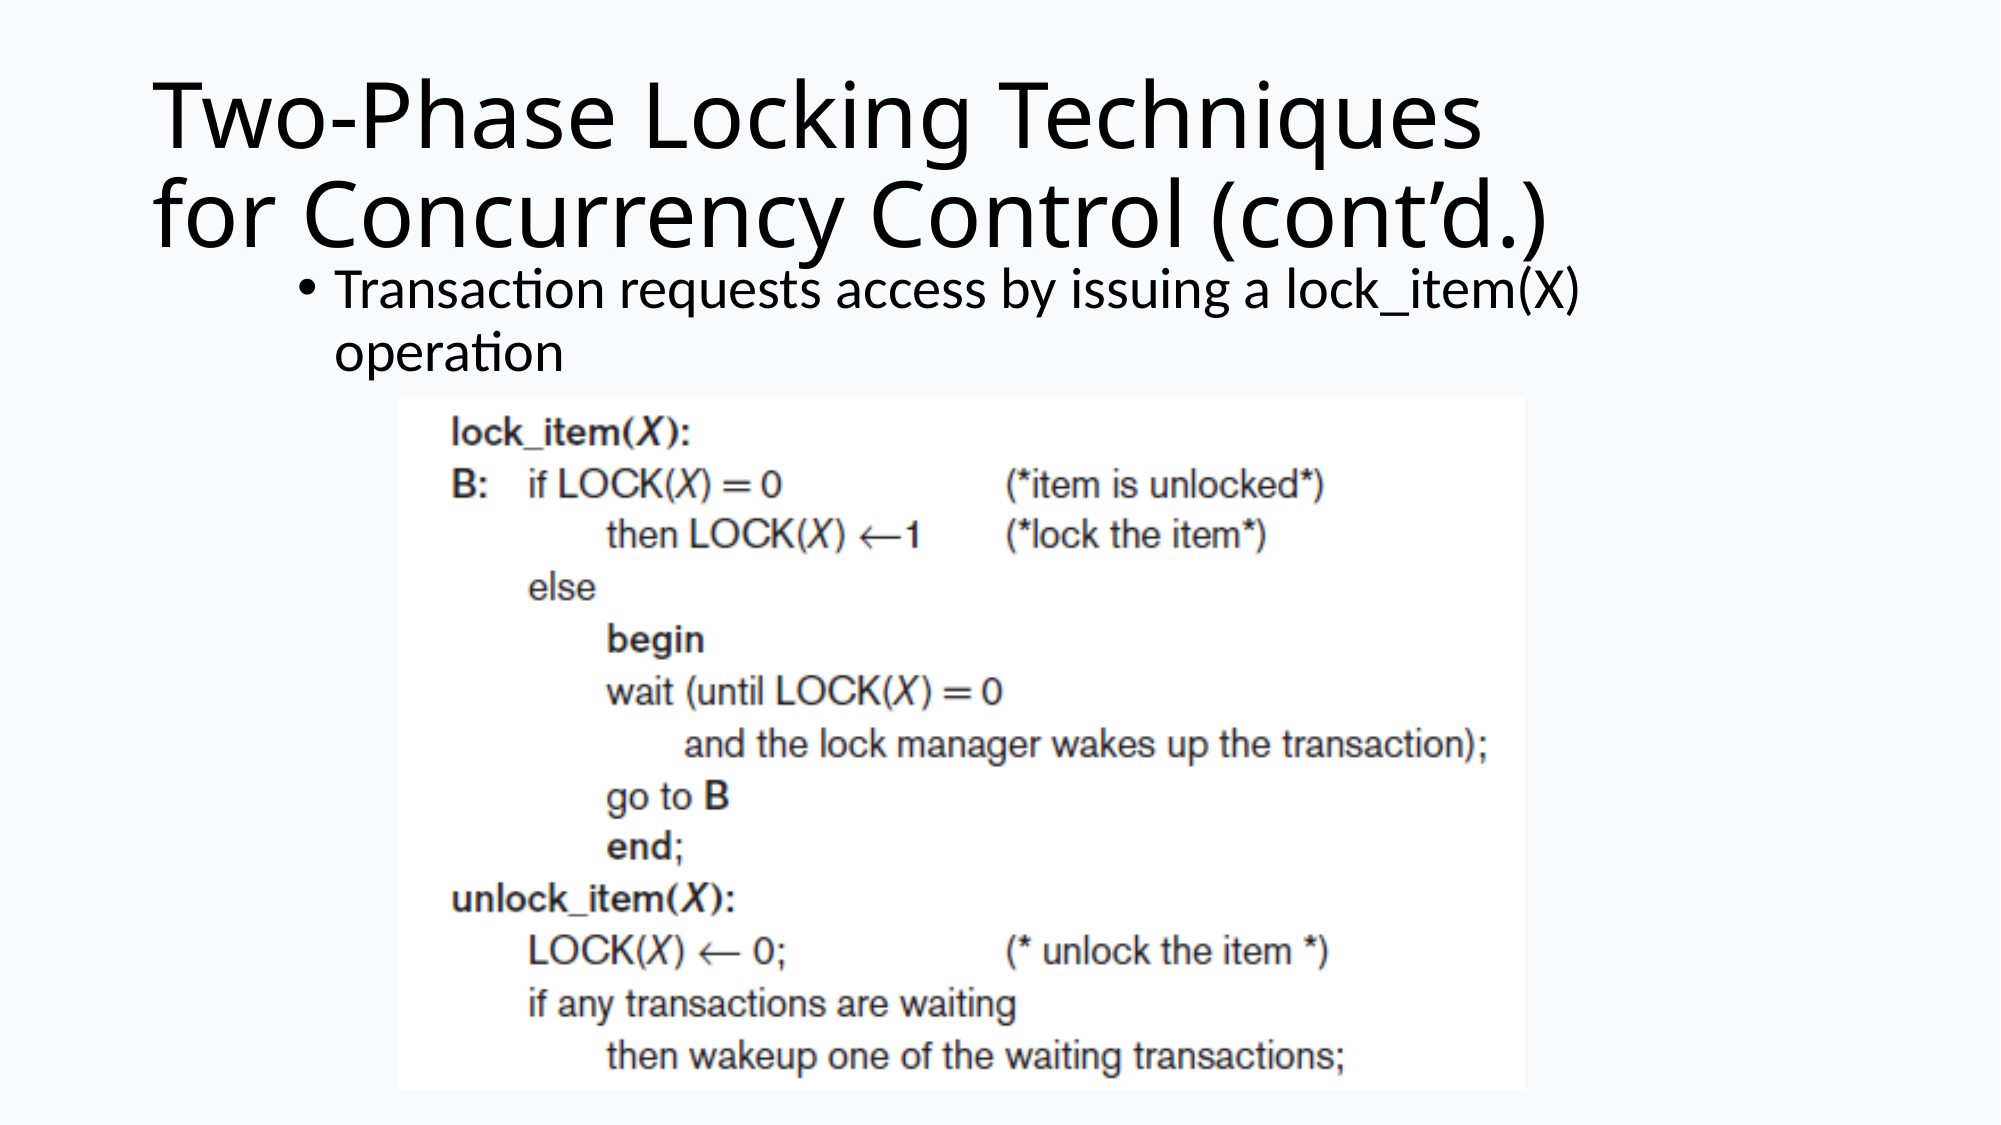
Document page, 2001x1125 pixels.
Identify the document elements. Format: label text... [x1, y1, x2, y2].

picture [399, 396, 1525, 1090]
title Two-Phase Locking Techniques for Concurrency Control (cont’d.) [137, 59, 1863, 278]
list Transaction requests access by issuing a lock_item(X) operation [282, 250, 1643, 1001]
